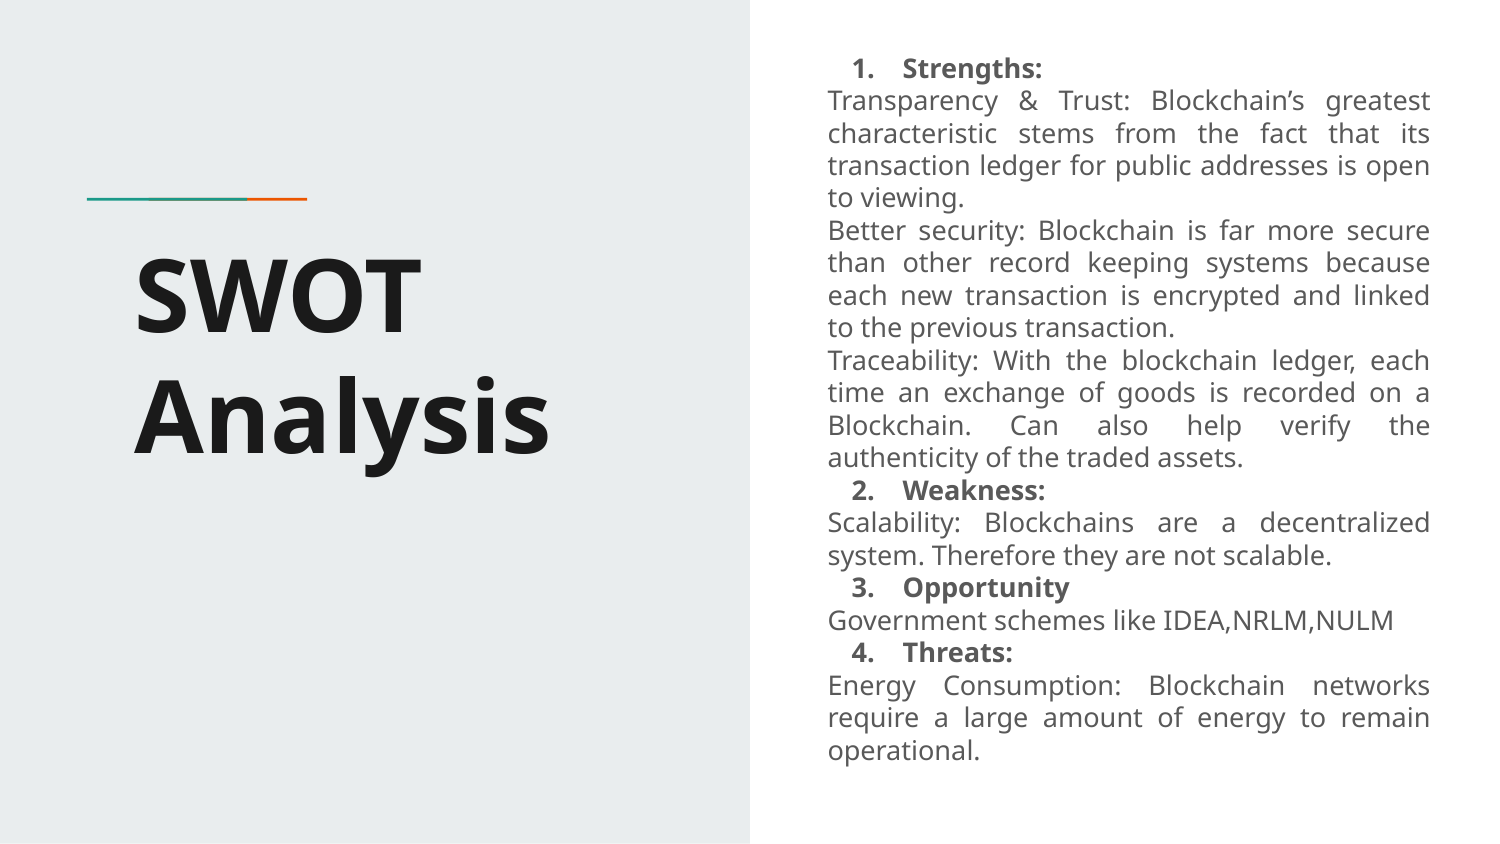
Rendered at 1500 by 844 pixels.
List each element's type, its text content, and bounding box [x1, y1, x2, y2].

list Strengths: Transparency & Trust: Blockchain’s greatest characteristic stems from the fact that its transaction ledger for public addresses is open to viewing. Better security: Blockchain is far more secure than other record keeping systems because each new transaction is encrypted and linked to the previous transaction. Traceability: With the blockchain ledger, each time an exchange of goods is recorded on a Blockchain. Can also help verify the authenticity of the traded assets. Weakness: Scalability: Blockchains are a decentralized system. Therefore they are not scalable. Opportunity Government schemes like IDEA,NRLM,NULM Threats: Energy Consumption: Blockchain networks require a large amount of energy to remain operational. [812, 35, 1446, 798]
title SWOT Analysis [119, 216, 662, 494]
